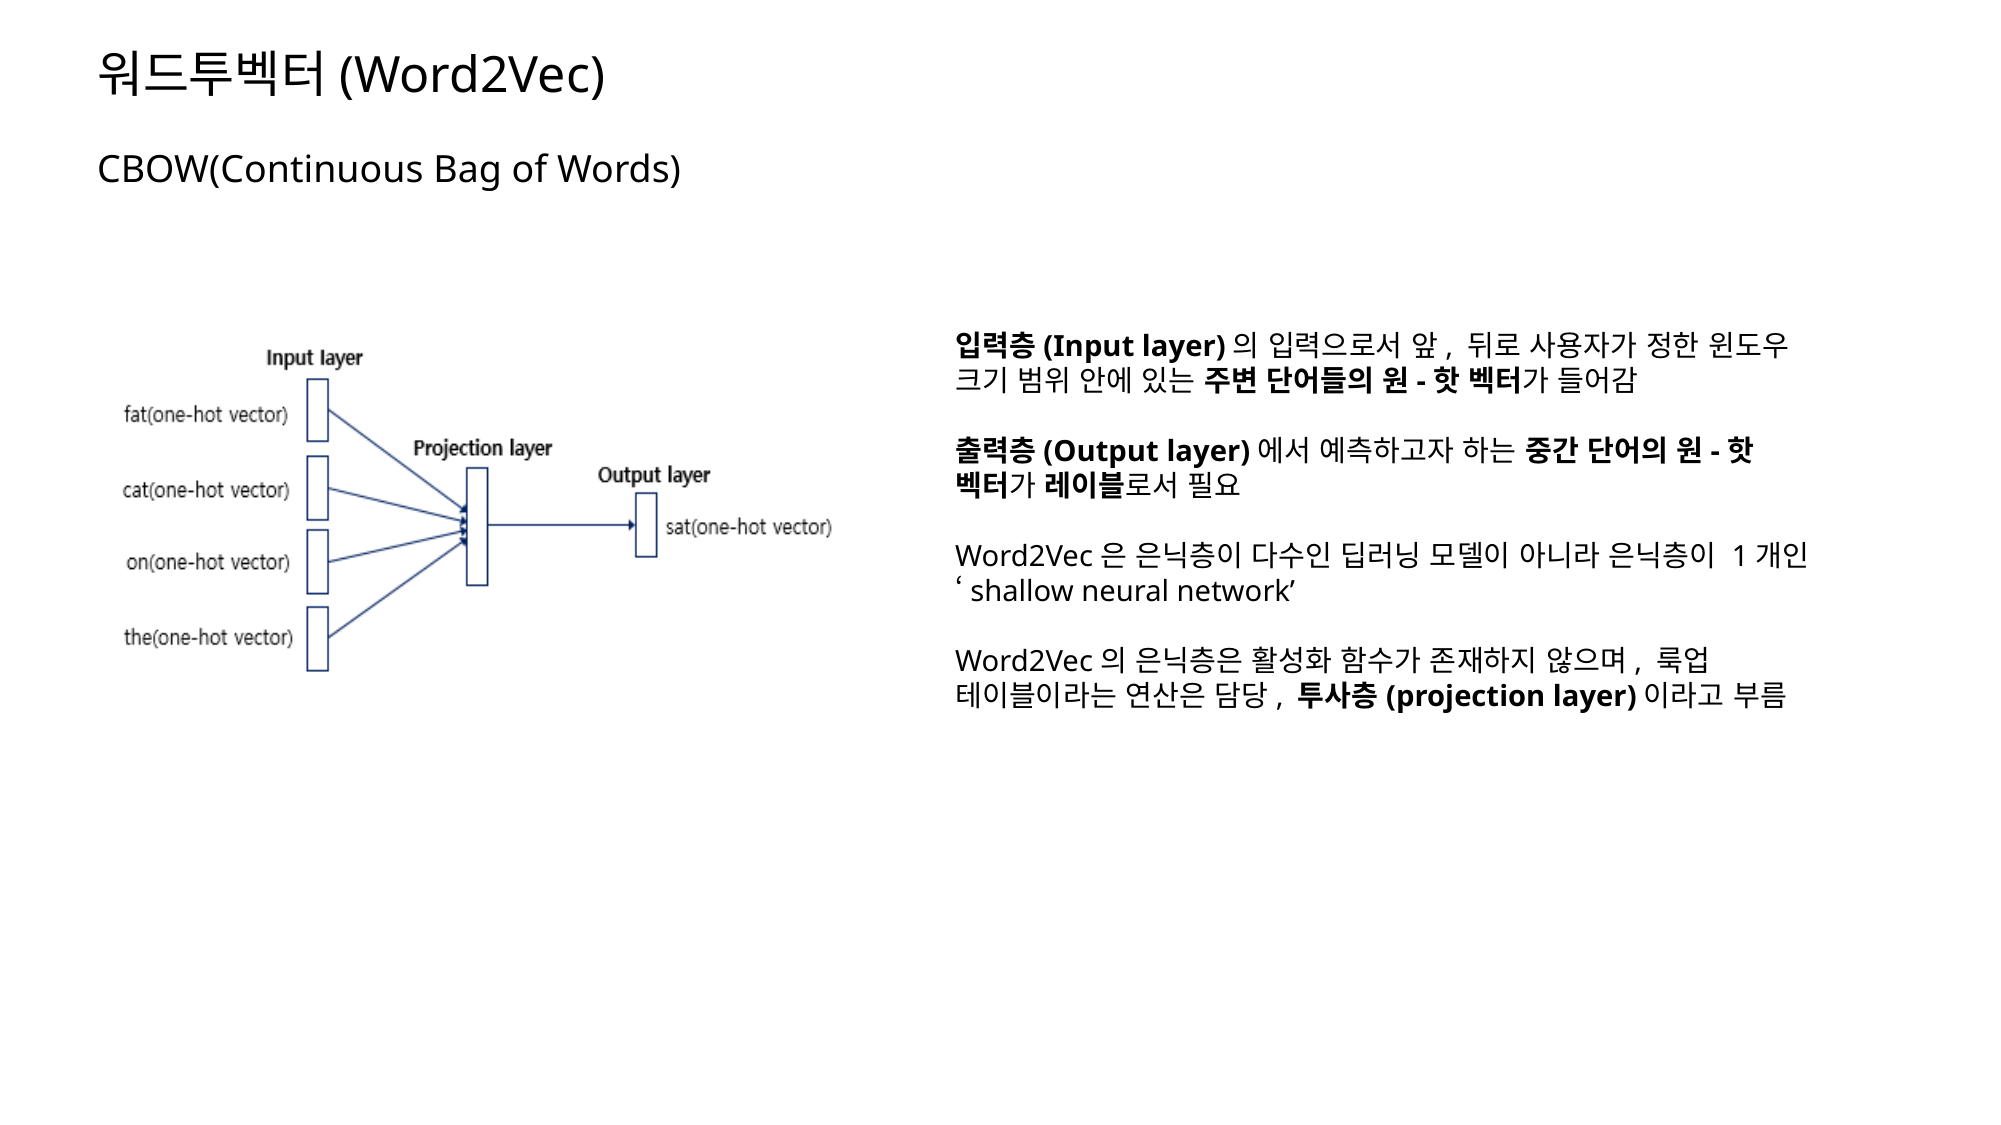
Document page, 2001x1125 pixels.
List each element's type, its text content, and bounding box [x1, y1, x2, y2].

list CBOW(Continuous Bag of Words) [82, 142, 1863, 1014]
text_box 워드투벡터(Word2Vec) [82, 31, 1808, 122]
text_box 입력층(Input layer)의 입력으로서 앞, 뒤로 사용자가 정한 윈도우 크기 범위 안에 있는 주변 단어들의 원-핫 벡터가 들어감 출력층(Output layer)에서 예측하고자 하는 중간 단어의 원-핫 벡터가 레이블로서 필요 Word2Vec은 은닉층이 다수인 딥러닝 모델이 아니라 은닉층이 1개인 ‘shallow neural network’ Word2Vec의 은닉층은 활성화 함수가 존재하지 않으며, 룩업 테이블이라는 연산은 담당, 투사층(projection layer)이라고 부름 [940, 320, 1852, 720]
picture [109, 320, 913, 687]
